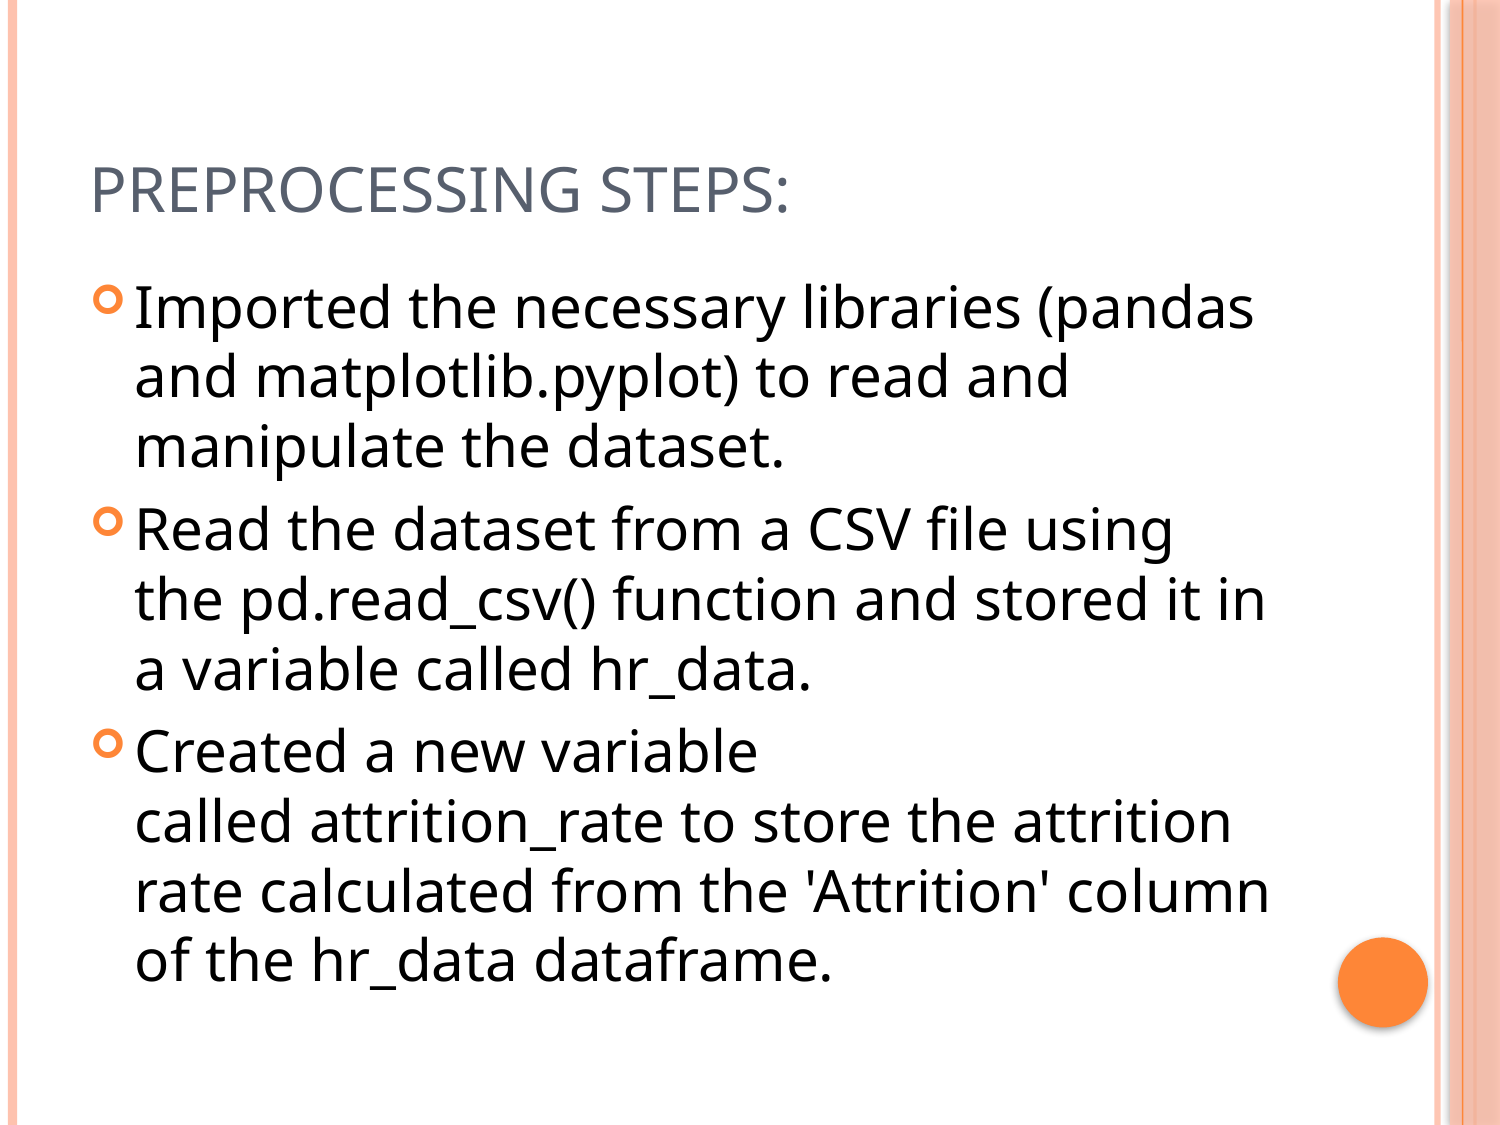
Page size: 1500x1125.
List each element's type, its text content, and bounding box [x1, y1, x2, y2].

title Preprocessing steps: [75, 45, 1300, 233]
list Imported the necessary libraries (pandas and matplotlib.pyplot) to read and manipulate the dataset. Read the dataset from a CSV file using the pd.read_csv() function and stored it in a variable called hr_data. Created a new variable called attrition_rate to store the attrition rate calculated from the 'Attrition' column of the hr_data dataframe. [75, 262, 1300, 1062]
